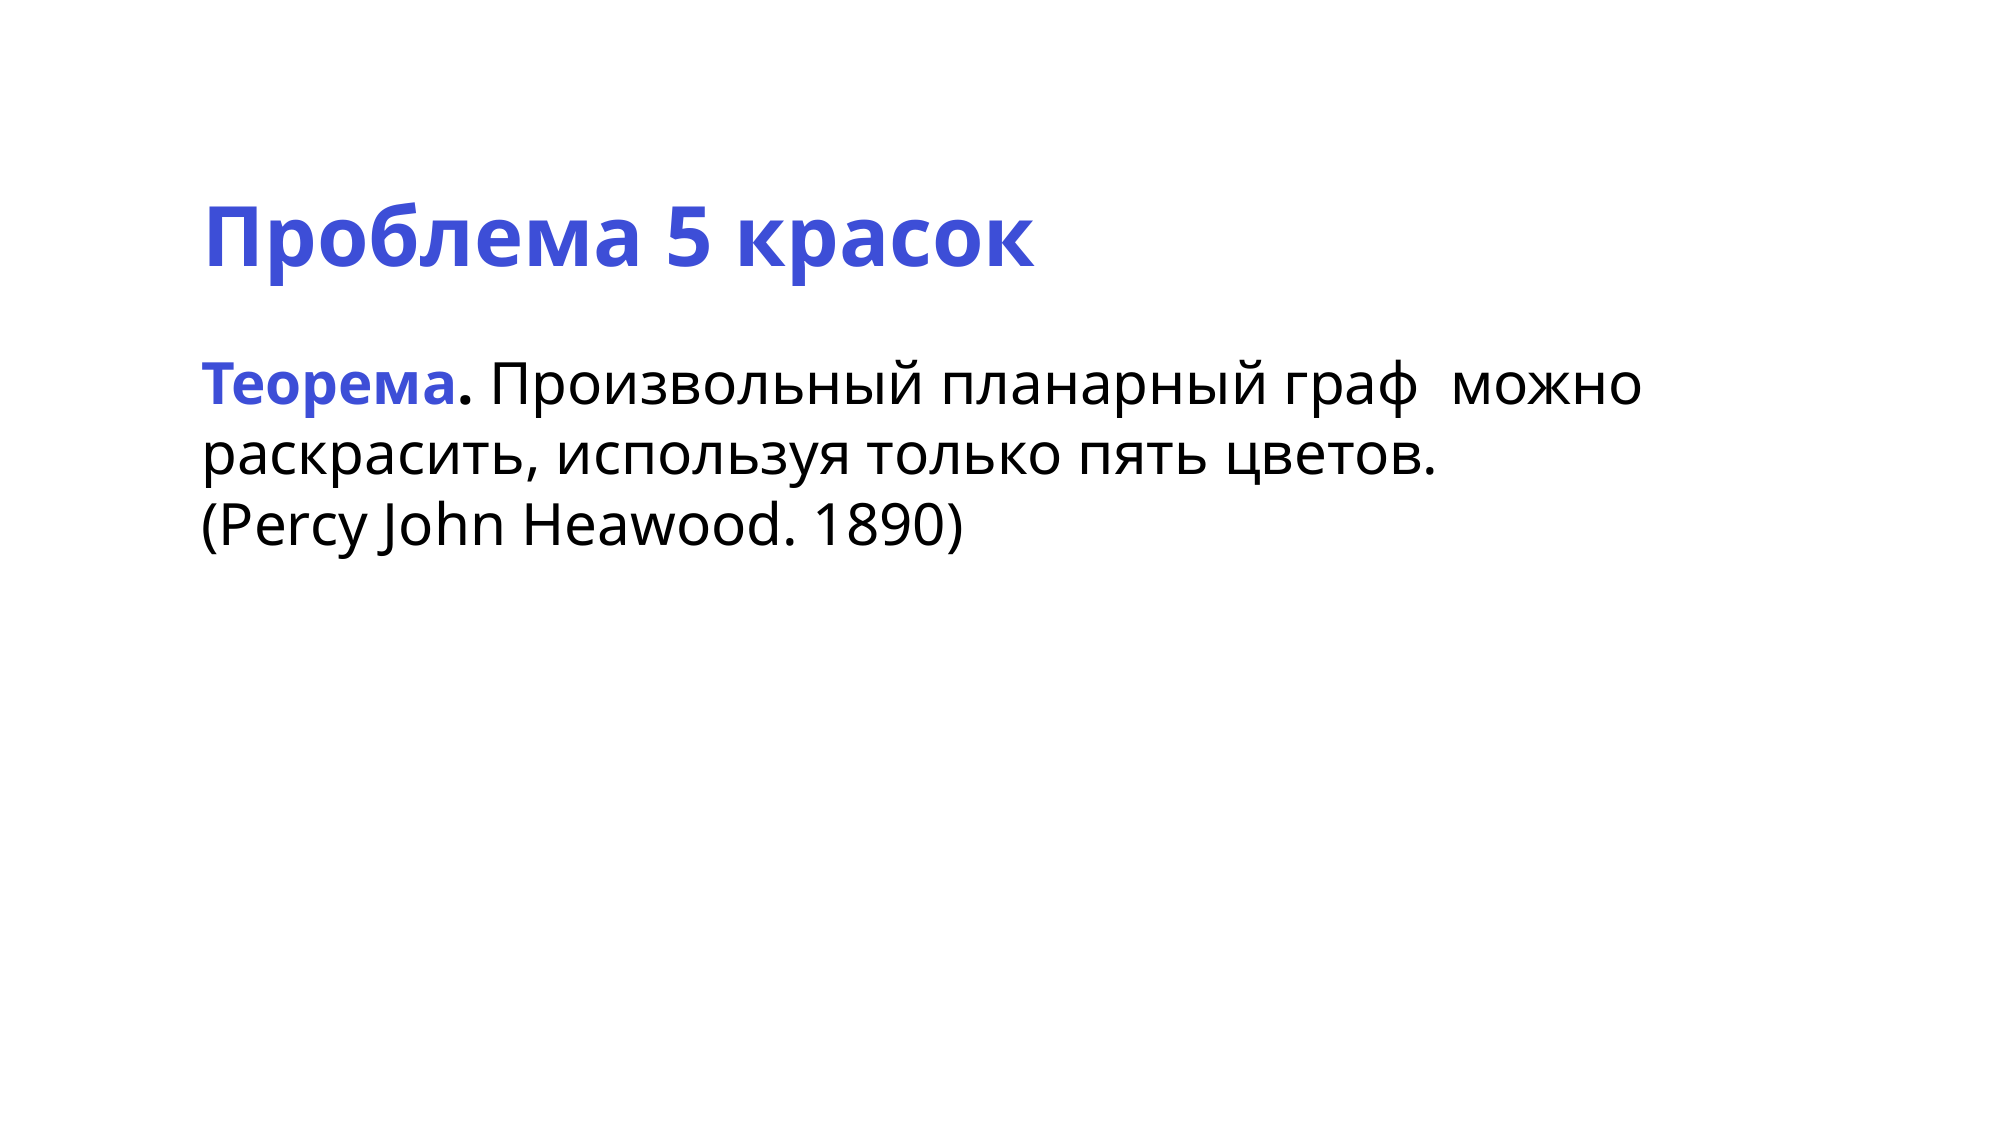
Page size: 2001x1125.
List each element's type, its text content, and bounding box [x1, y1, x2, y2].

text_box Проблема 5 красок [187, 187, 1816, 307]
